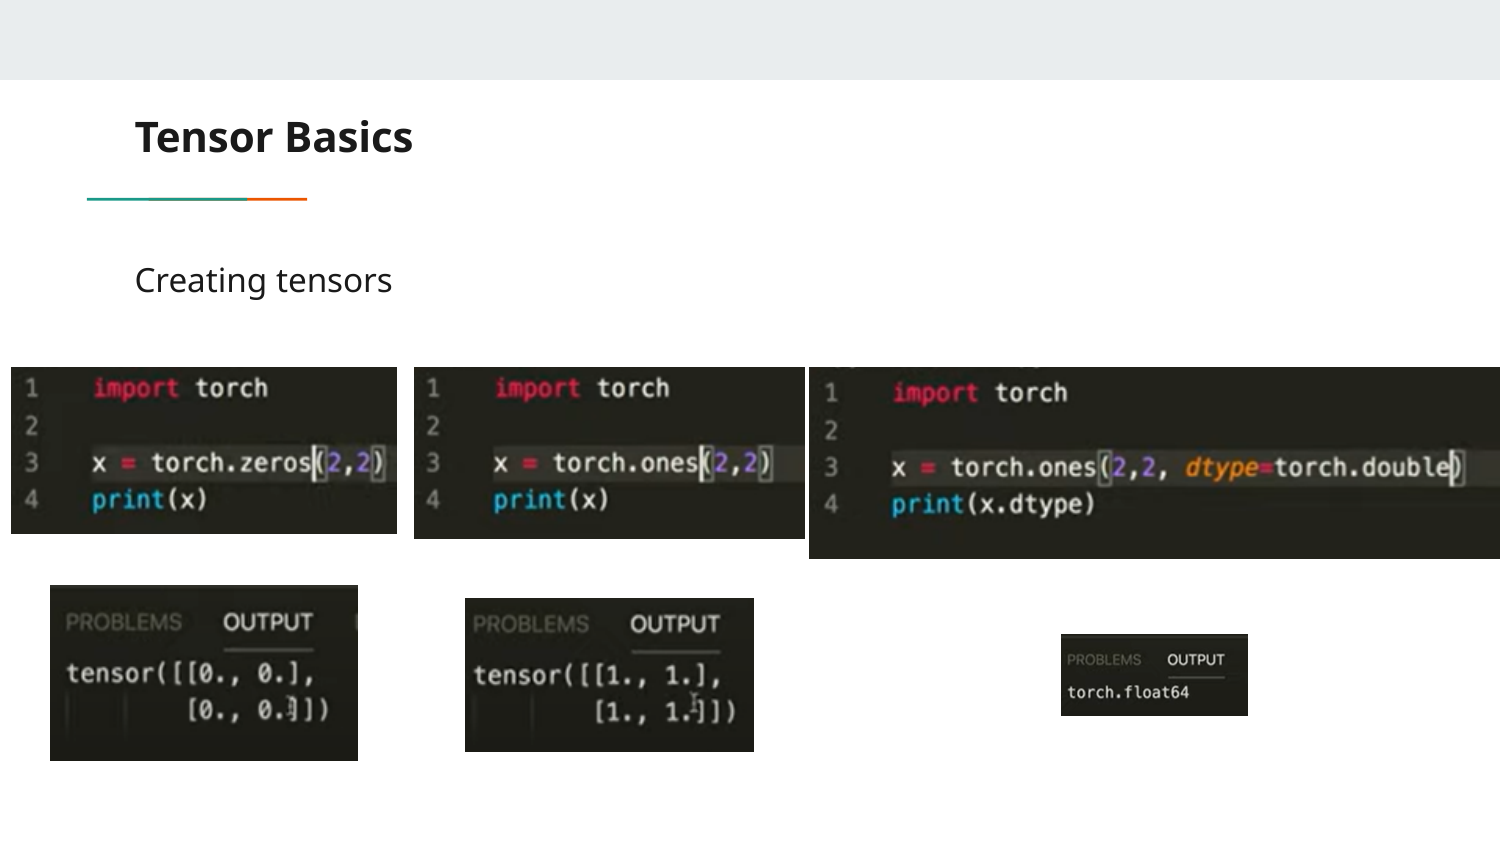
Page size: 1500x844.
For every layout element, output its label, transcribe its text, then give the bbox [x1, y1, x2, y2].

picture [414, 367, 806, 539]
picture [10, 367, 398, 534]
title Tensor Basics [119, 92, 1381, 181]
list Creating tensors [119, 235, 1381, 712]
picture [465, 598, 754, 752]
picture [50, 585, 358, 761]
picture [1061, 634, 1249, 717]
picture [809, 367, 1500, 559]
